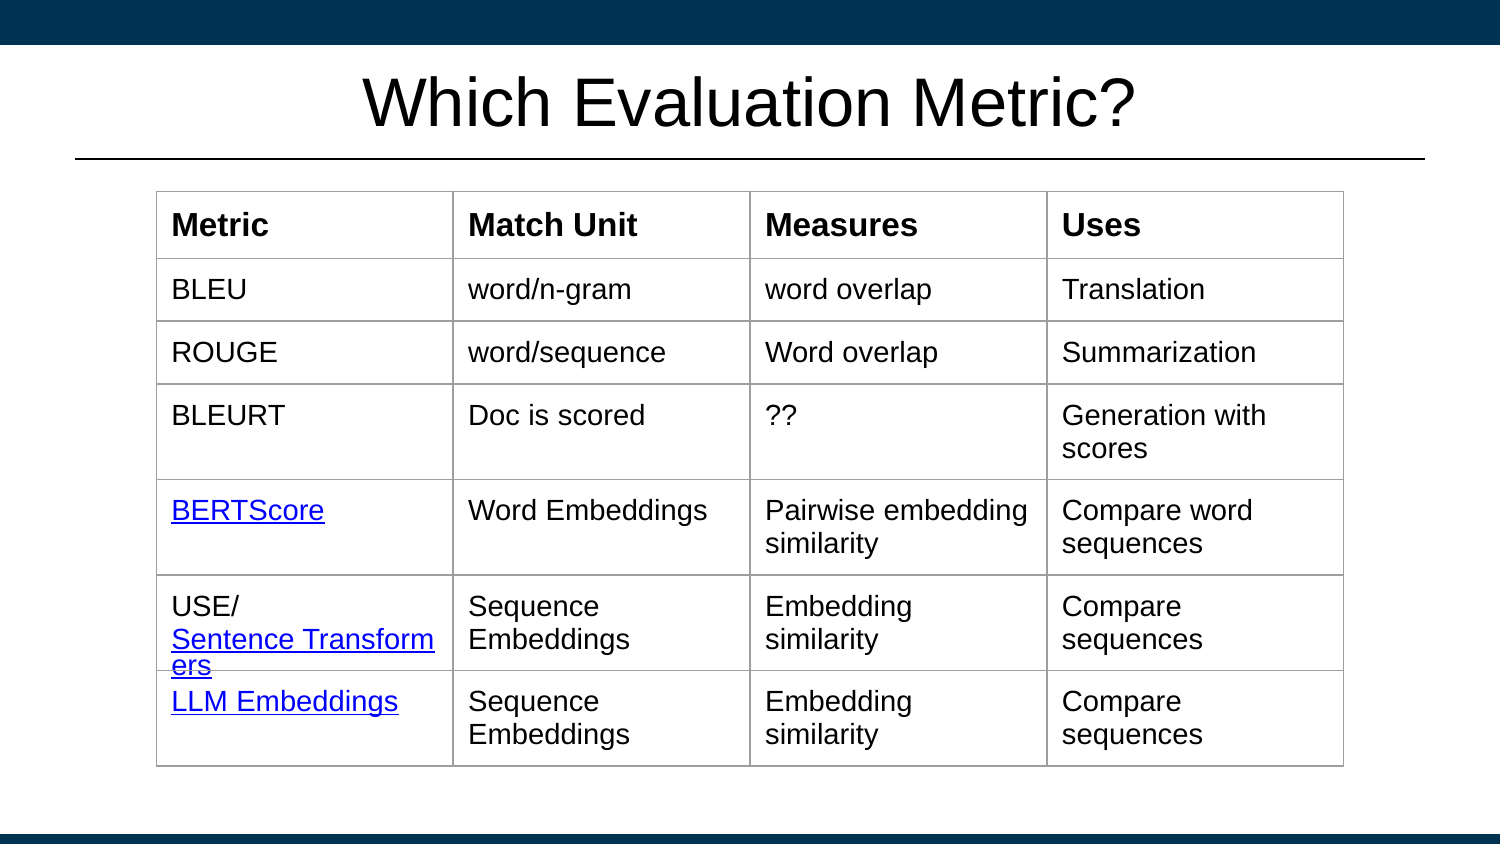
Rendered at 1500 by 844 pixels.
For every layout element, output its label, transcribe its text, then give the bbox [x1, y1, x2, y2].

table_cell word overlap [751, 259, 1046, 320]
table_header Measures [751, 192, 1046, 258]
table_header Match Unit [454, 192, 749, 258]
table_cell Word Embeddings [454, 480, 749, 574]
title Which Evaluation Metric? [75, 28, 1425, 169]
table_cell USE/Sentence Transformers [157, 576, 452, 670]
table_cell Summarization [1048, 322, 1343, 383]
table_cell Sequence Embeddings [454, 671, 749, 765]
table_cell Sequence Embeddings [454, 576, 749, 670]
table_cell Embedding similarity [751, 576, 1046, 670]
table_header Uses [1048, 192, 1343, 258]
table_cell ROUGE [157, 322, 452, 383]
table_header Metric [157, 192, 452, 258]
table_cell Doc is scored [454, 385, 749, 479]
table_cell Pairwise embedding similarity [751, 480, 1046, 574]
table_cell word/sequence [454, 322, 749, 383]
table_cell BLEU [157, 259, 452, 320]
table_cell BERTScore [157, 480, 452, 574]
table_cell Translation [1048, 259, 1343, 320]
table_cell Generation with scores [1048, 385, 1343, 479]
table_cell BLEURT [157, 385, 452, 479]
table_cell LLM Embeddings [157, 671, 452, 765]
table_cell Embedding similarity [751, 671, 1046, 765]
table_cell Compare sequences [1048, 576, 1343, 670]
table_cell Compare sequences [1048, 671, 1343, 765]
table_cell ?? [751, 385, 1046, 479]
table_cell Word overlap [751, 322, 1046, 383]
table_cell Compare word sequences [1048, 480, 1343, 574]
table_cell word/n-gram [454, 259, 749, 320]
